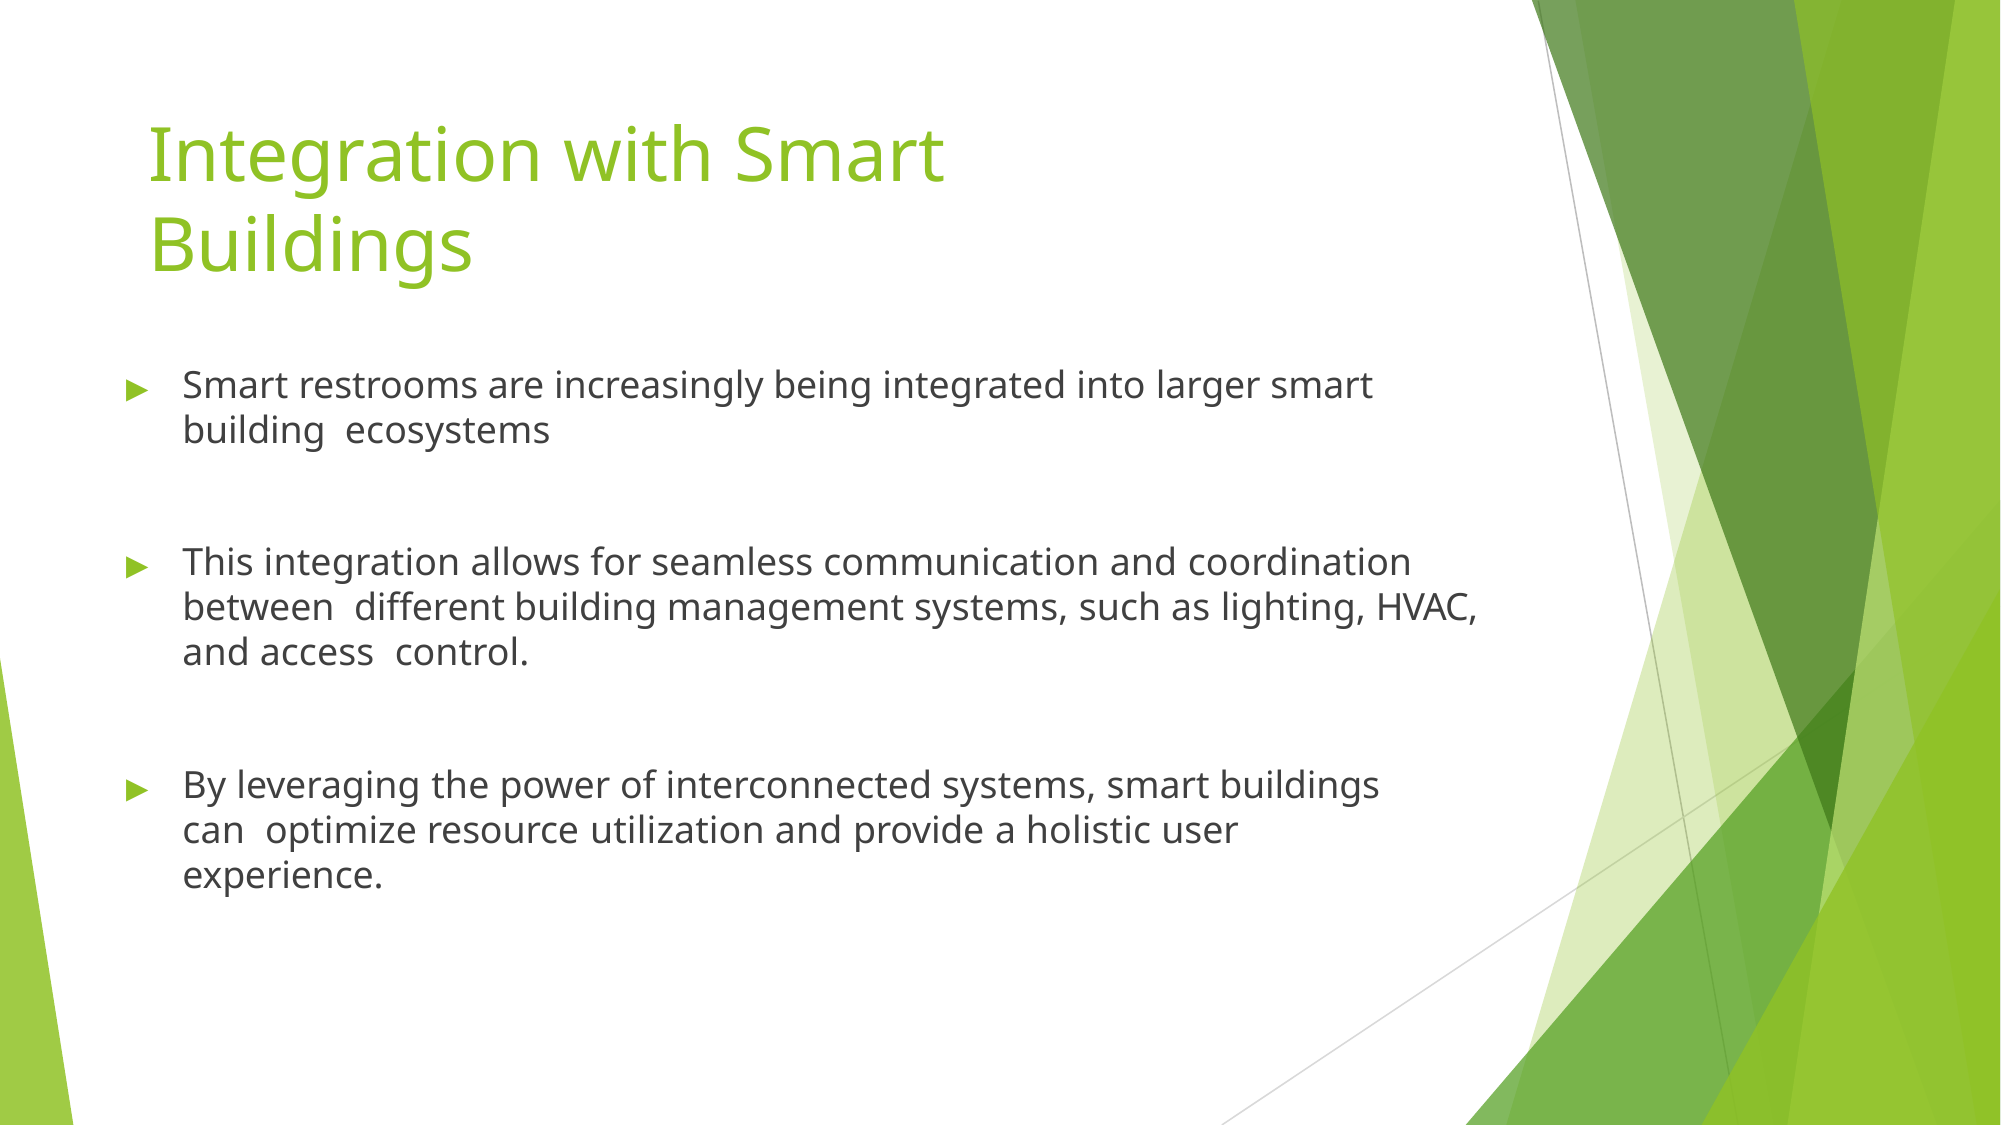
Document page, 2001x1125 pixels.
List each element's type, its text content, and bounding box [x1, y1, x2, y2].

text_box [0, 658, 74, 1125]
text_box ▶ Smart restrooms are increasingly being integrated into larger smart building ecosystems ▶ This integration allows for seamless communication and coordination between different building management systems, such as lighting, HVAC, and access control. ▶ By leveraging the power of interconnected systems, smart buildings can optimize resource utilization and provide a holistic user experience. [124, 358, 1504, 896]
title Integration with Smart Buildings [146, 103, 1233, 295]
